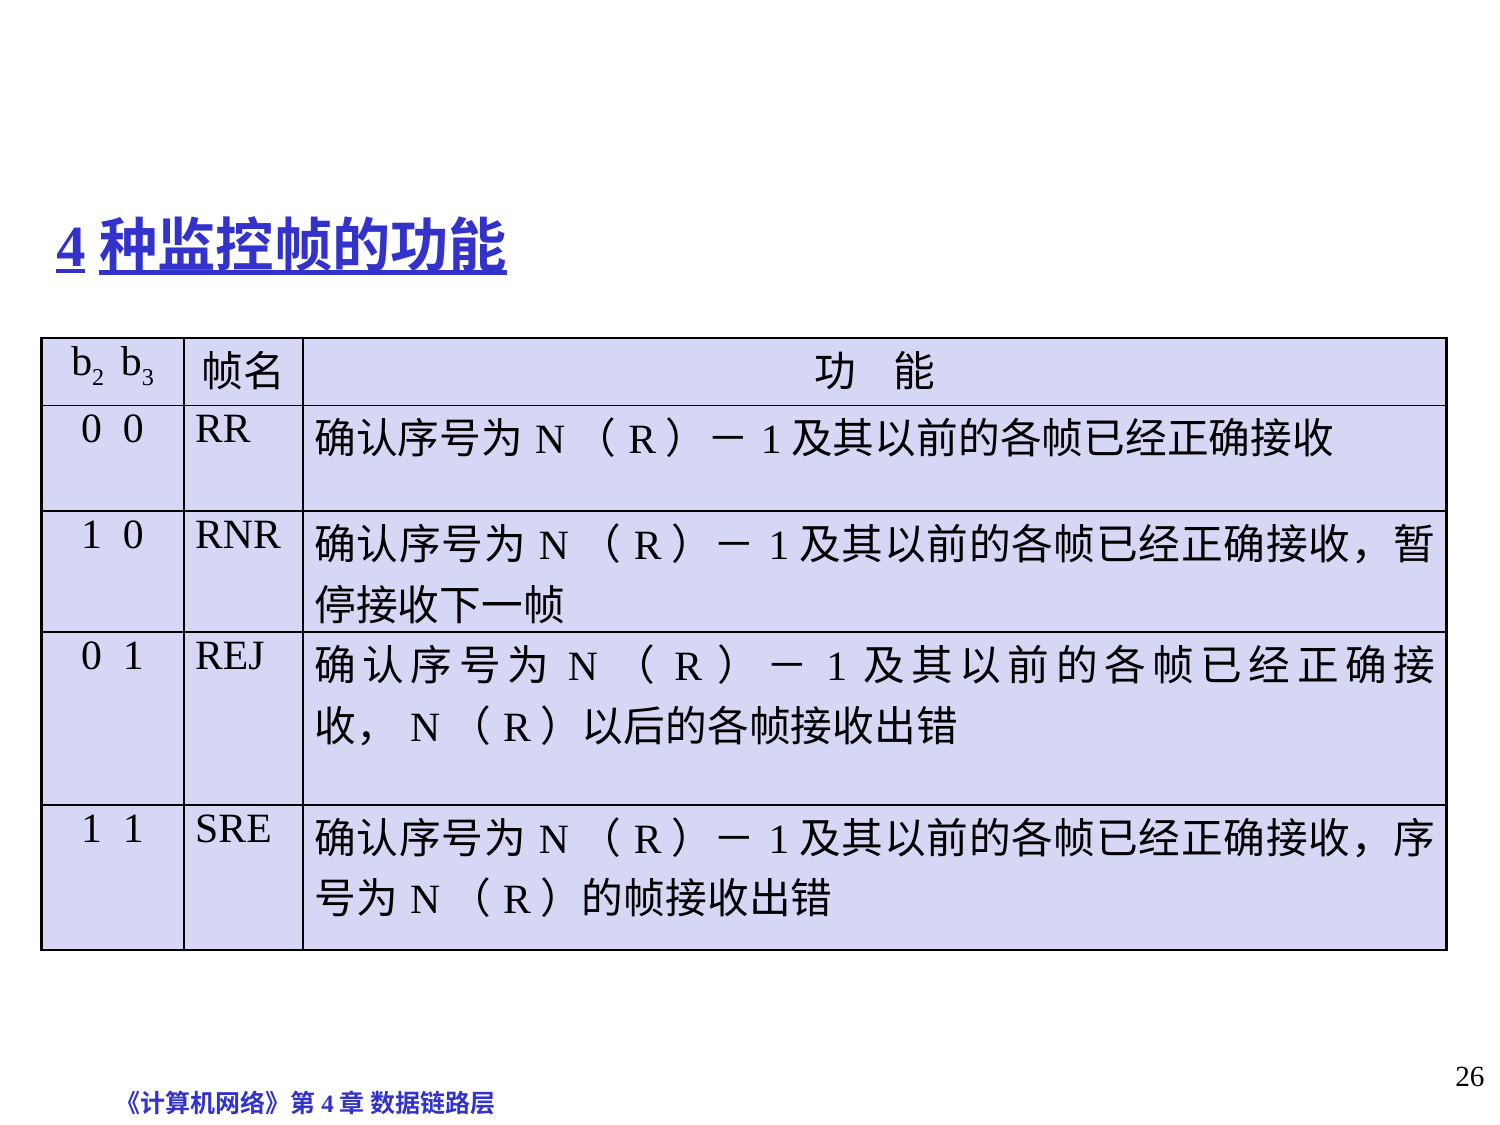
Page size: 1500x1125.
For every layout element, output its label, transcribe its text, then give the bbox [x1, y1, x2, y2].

table_cell RNR [185, 512, 302, 631]
table_cell 0 0 [43, 406, 183, 510]
table_cell 确认序号为N（R）－1及其以前的各帧已经正确接收 [304, 406, 1445, 510]
table_cell SRE [185, 806, 302, 949]
table_cell RR [185, 406, 302, 510]
table_cell 确认序号为N（R）－1及其以前的各帧已经正确接收，N（R）以后的各帧接收出错 [304, 633, 1445, 804]
table_header b2 b3 [43, 339, 183, 405]
table_cell 1 1 [43, 806, 183, 949]
table_header 帧名 [185, 339, 302, 405]
footer 《计算机网络》第4章 数据链路层 [100, 1049, 976, 1125]
slide_number 26 [1187, 1049, 1500, 1125]
title 4种监控帧的功能 [40, 99, 1388, 337]
table_cell 0 1 [43, 633, 183, 804]
table_cell REJ [185, 633, 302, 804]
table_cell 确认序号为N（R）－1及其以前的各帧已经正确接收，序号为N（R）的帧接收出错 [304, 806, 1445, 949]
table_cell 1 0 [43, 512, 183, 631]
table_cell 确认序号为N（R）－1及其以前的各帧已经正确接收，暂停接收下一帧 [304, 512, 1445, 631]
table_header 功 能 [304, 339, 1445, 405]
